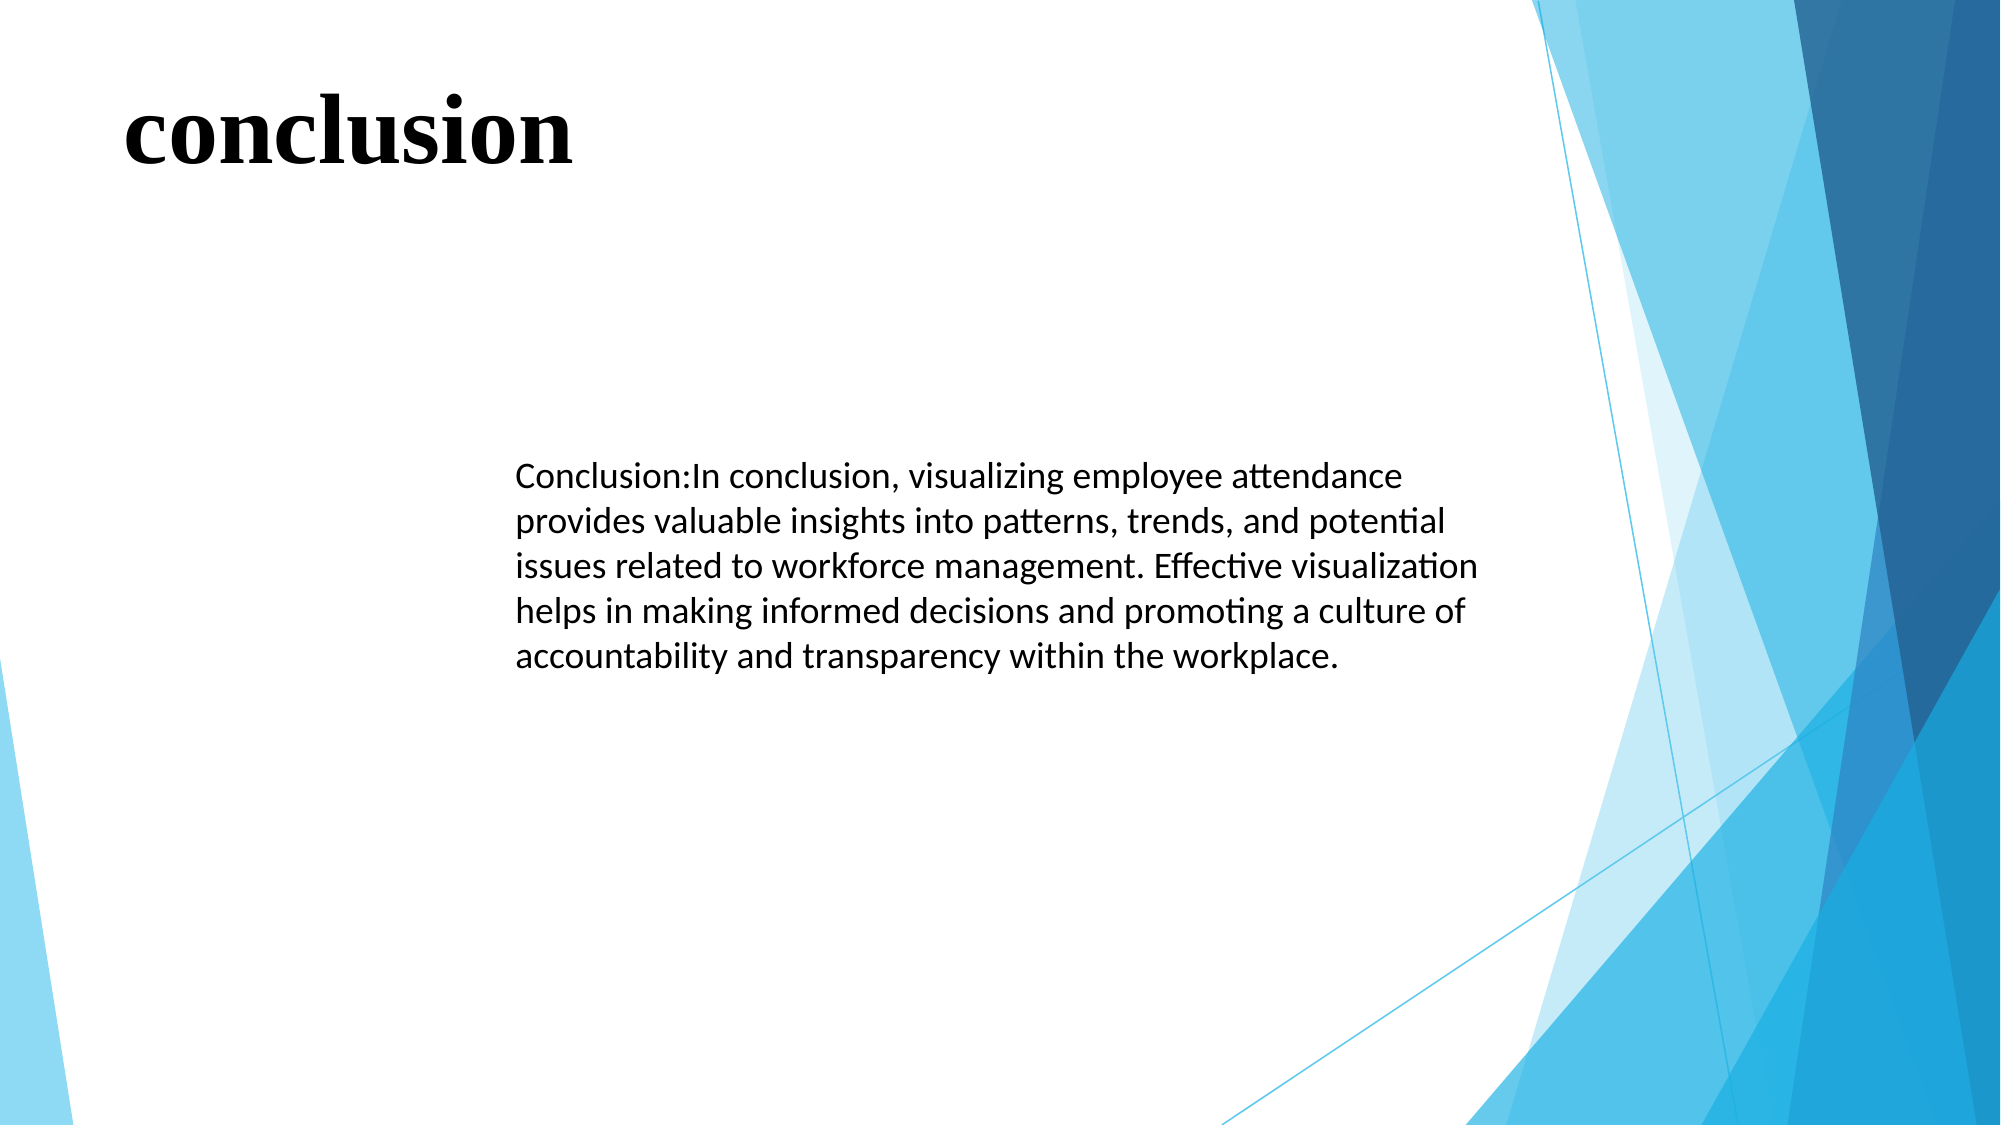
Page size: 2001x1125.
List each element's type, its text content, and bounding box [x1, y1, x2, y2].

title conclusion [123, 63, 1877, 188]
text_box Conclusion:In conclusion, visualizing employee attendance provides valuable insights into patterns, trends, and potential issues related to workforce management. Effective visualization helps in making informed decisions and promoting a culture of accountability and transparency within the workplace. [500, 443, 1503, 684]
